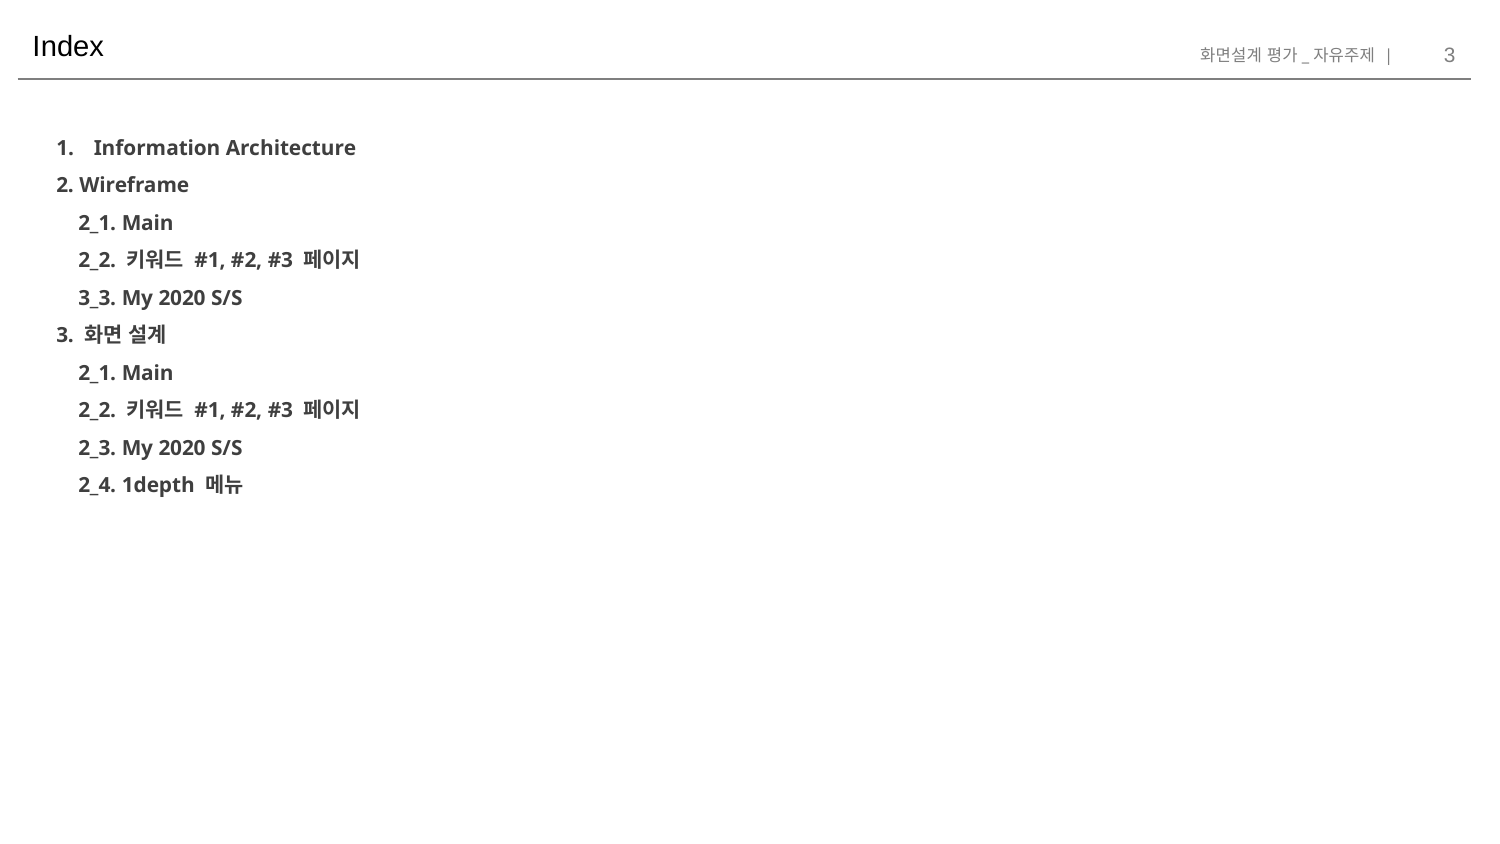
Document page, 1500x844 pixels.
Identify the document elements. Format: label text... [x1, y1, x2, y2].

text_box Information Architecture 2. Wireframe 2_1. Main 2_2. 키워드 #1, #2, #3 페이지 3_3. My 2020 S/S 3. 화면 설계 2_1. Main 2_2. 키워드 #1, #2, #3 페이지 2_3. My 2020 S/S 2_4. 1depth 메뉴 [41, 114, 1274, 800]
title Index [17, 19, 1172, 66]
slide_number 3 [1380, 32, 1471, 78]
